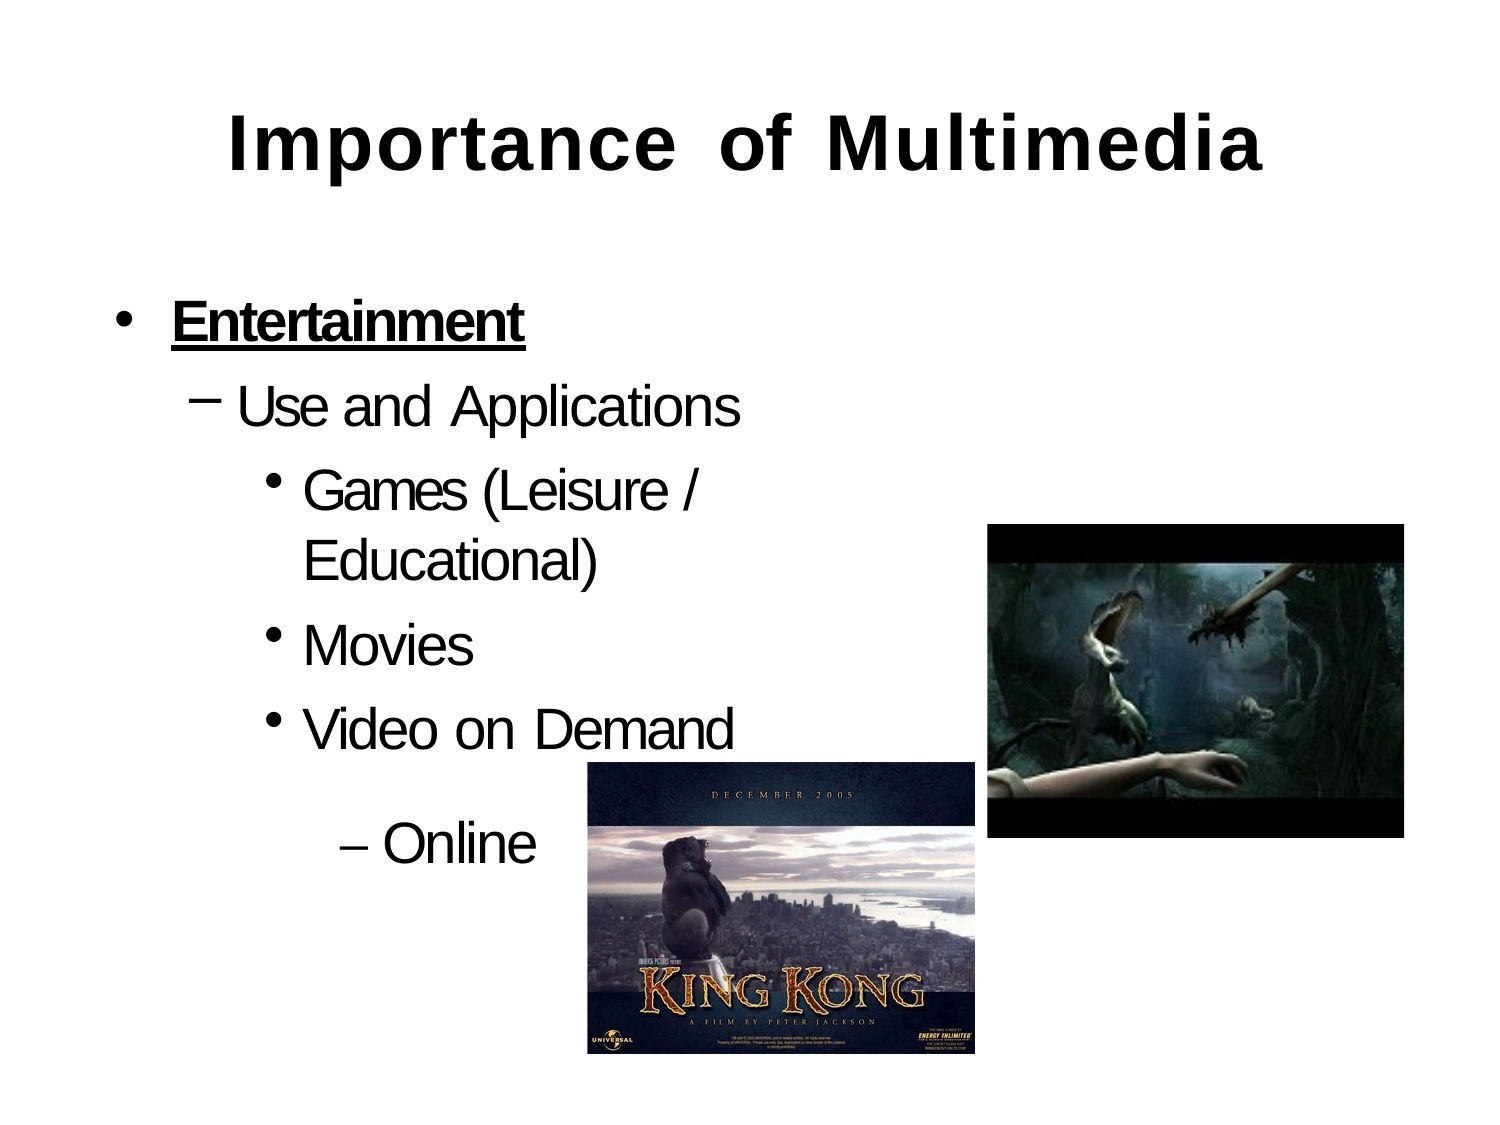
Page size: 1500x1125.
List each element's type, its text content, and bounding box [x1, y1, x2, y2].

text_box Entertainment Use and Applications Games (Leisure / Educational) Movies Video on Demand – Online [169, 266, 1012, 881]
text_box • [112, 278, 138, 351]
text_box [987, 524, 1405, 838]
text_box [587, 762, 975, 1054]
title Importance of Multimedia [225, 89, 1267, 280]
